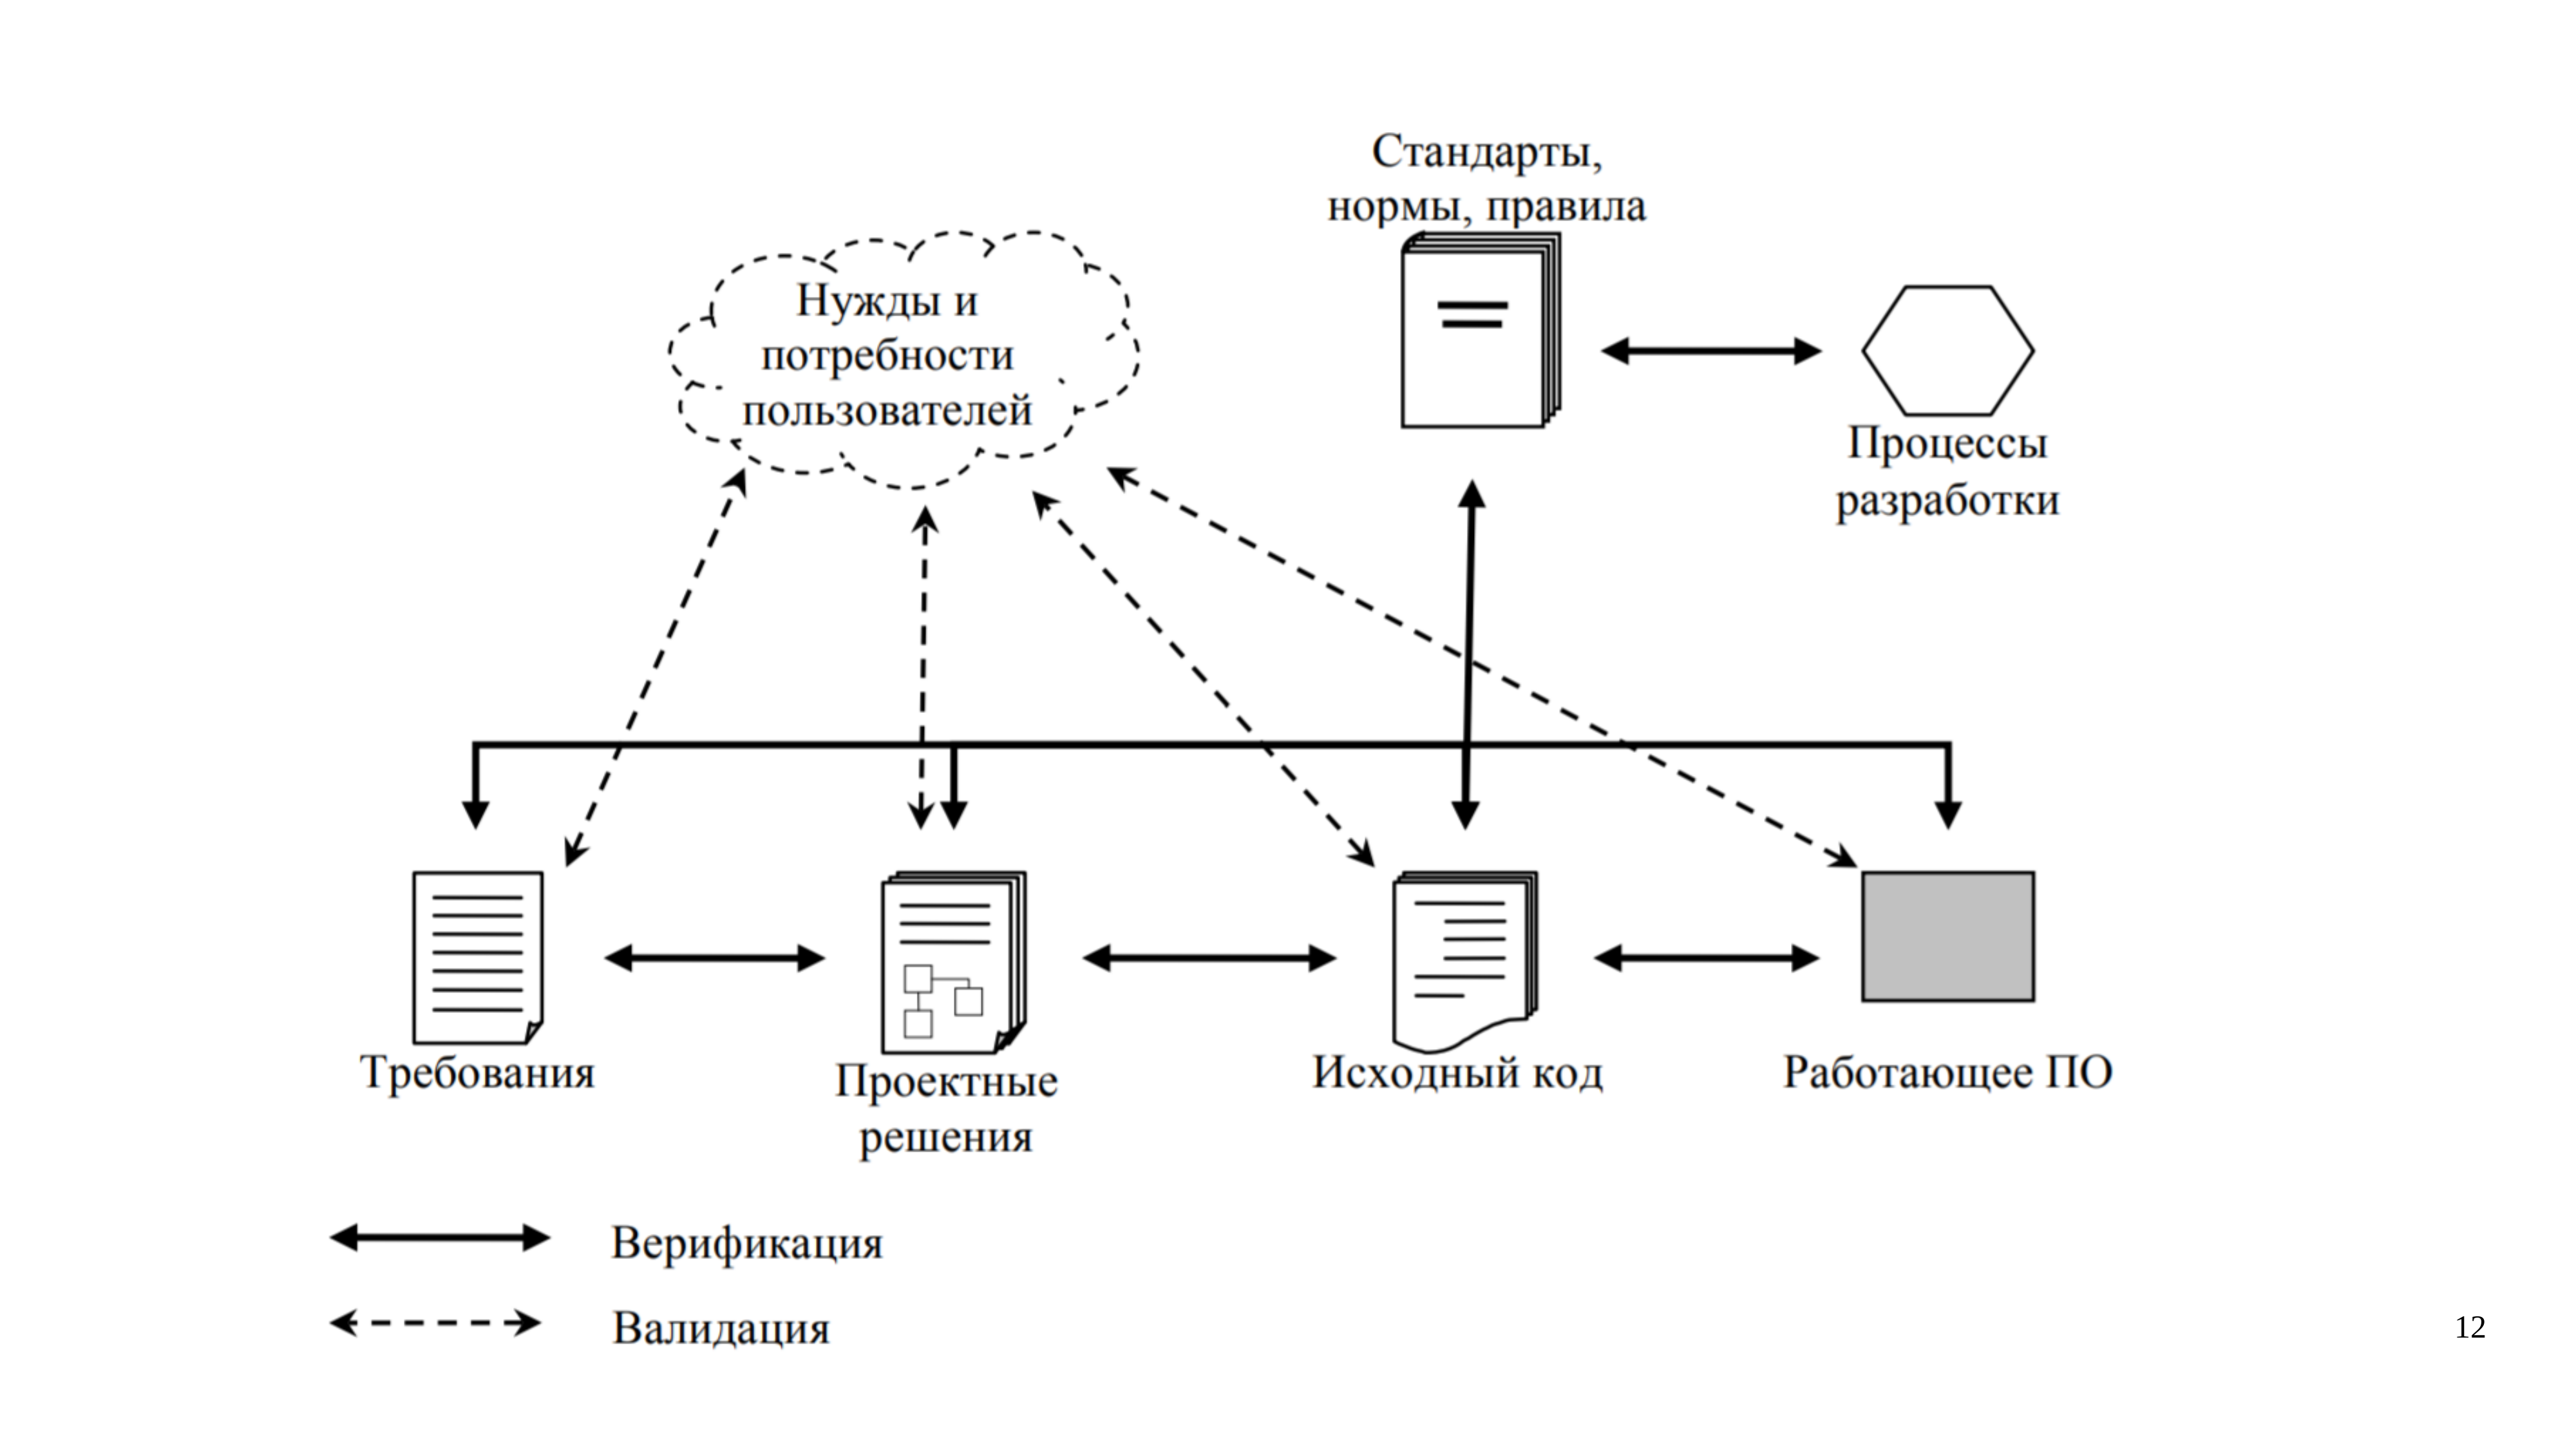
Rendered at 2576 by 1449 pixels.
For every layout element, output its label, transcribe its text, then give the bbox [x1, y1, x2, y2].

picture [189, 75, 2305, 1384]
text_box 12 [2445, 1301, 2576, 1347]
